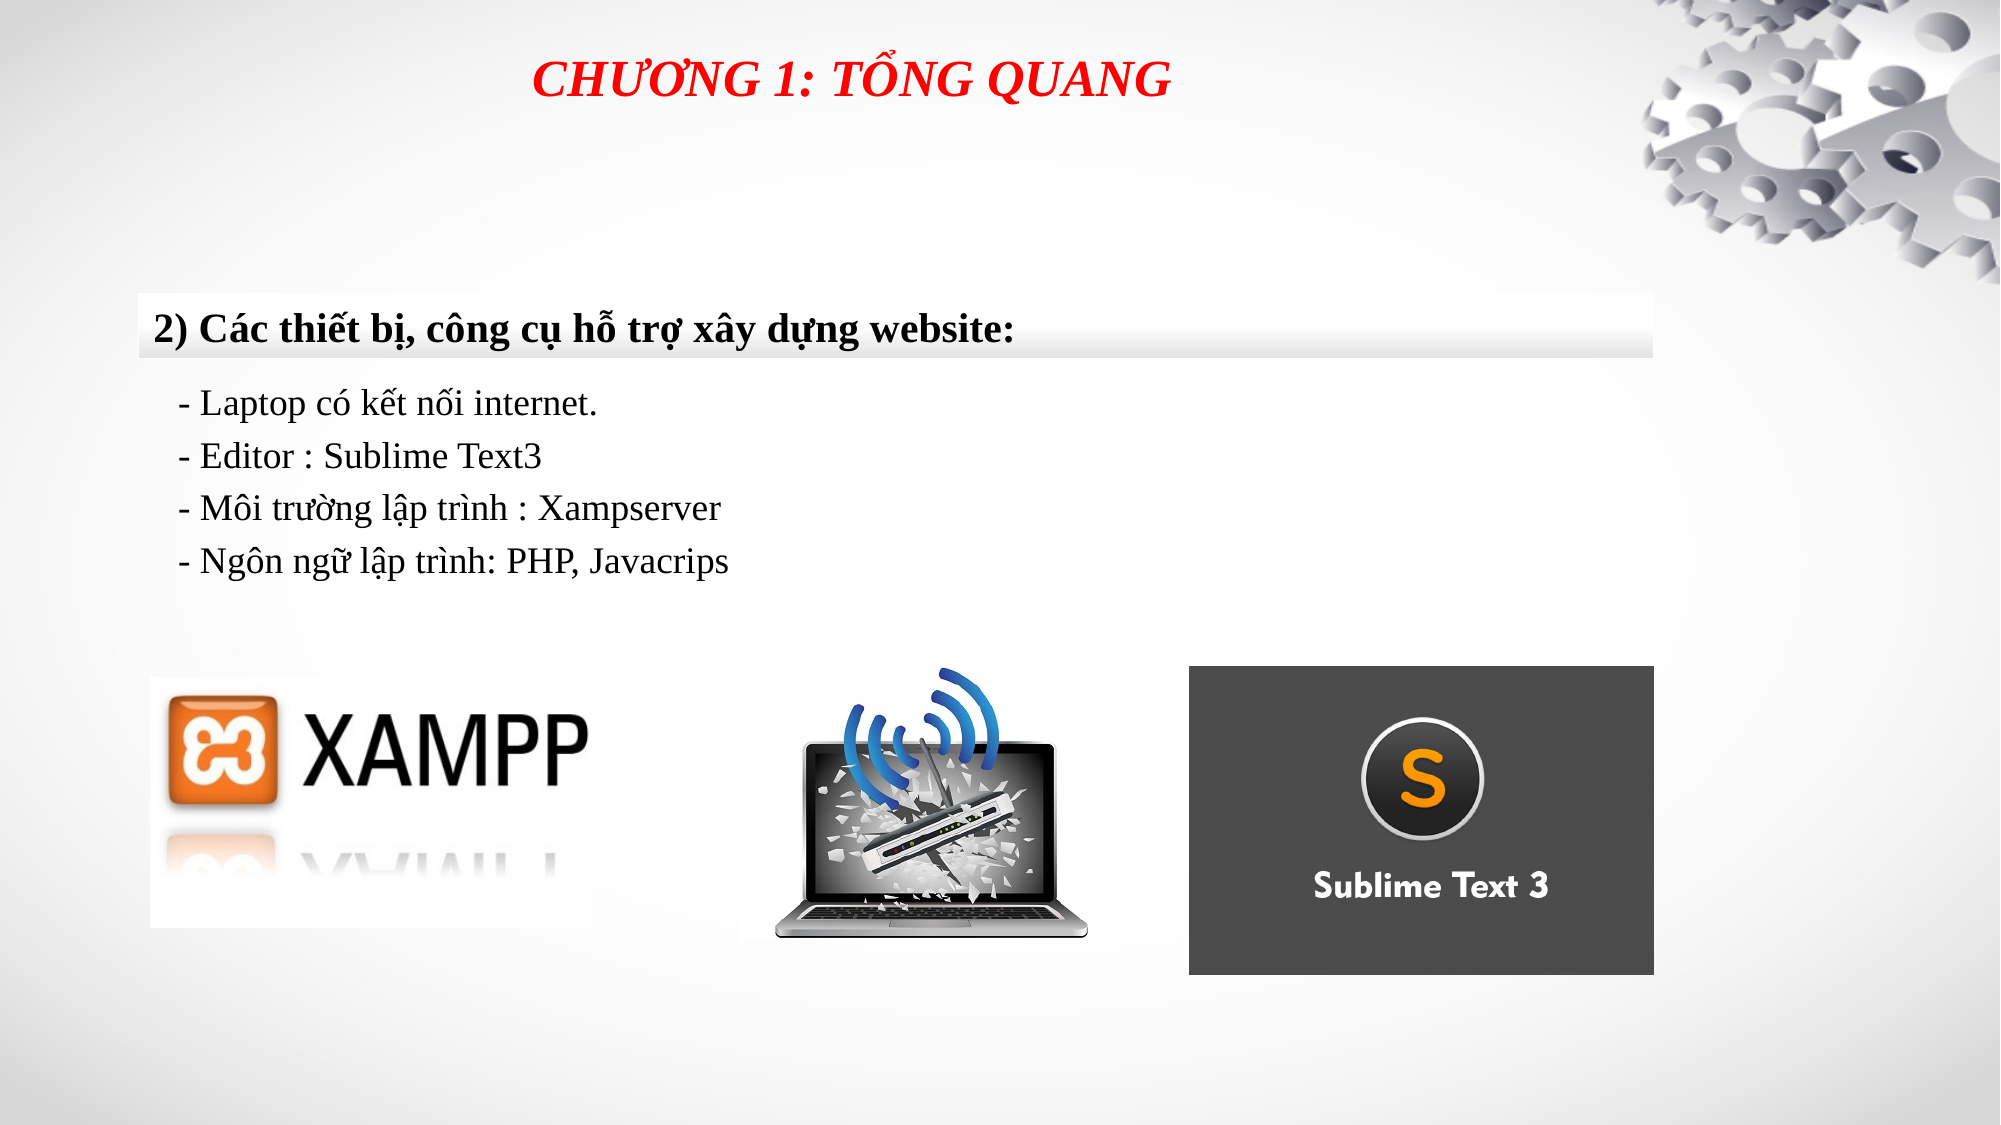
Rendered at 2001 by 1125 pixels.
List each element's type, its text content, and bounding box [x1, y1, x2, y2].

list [1189, 666, 1654, 975]
picture [0, 0, 2000, 1125]
list - Laptop có kết nối internet. - Editor : Sublime Text3 - Môi trường lập trình : Xampserver - Ngôn ngữ lập trình: PHP, Javacrips [163, 370, 1629, 604]
text_box CHƯƠNG 1: TỔNG QUANG [82, 36, 1623, 177]
text_box 2) Các thiết bị, công cụ hỗ trợ xây dựng website: [138, 293, 1654, 359]
